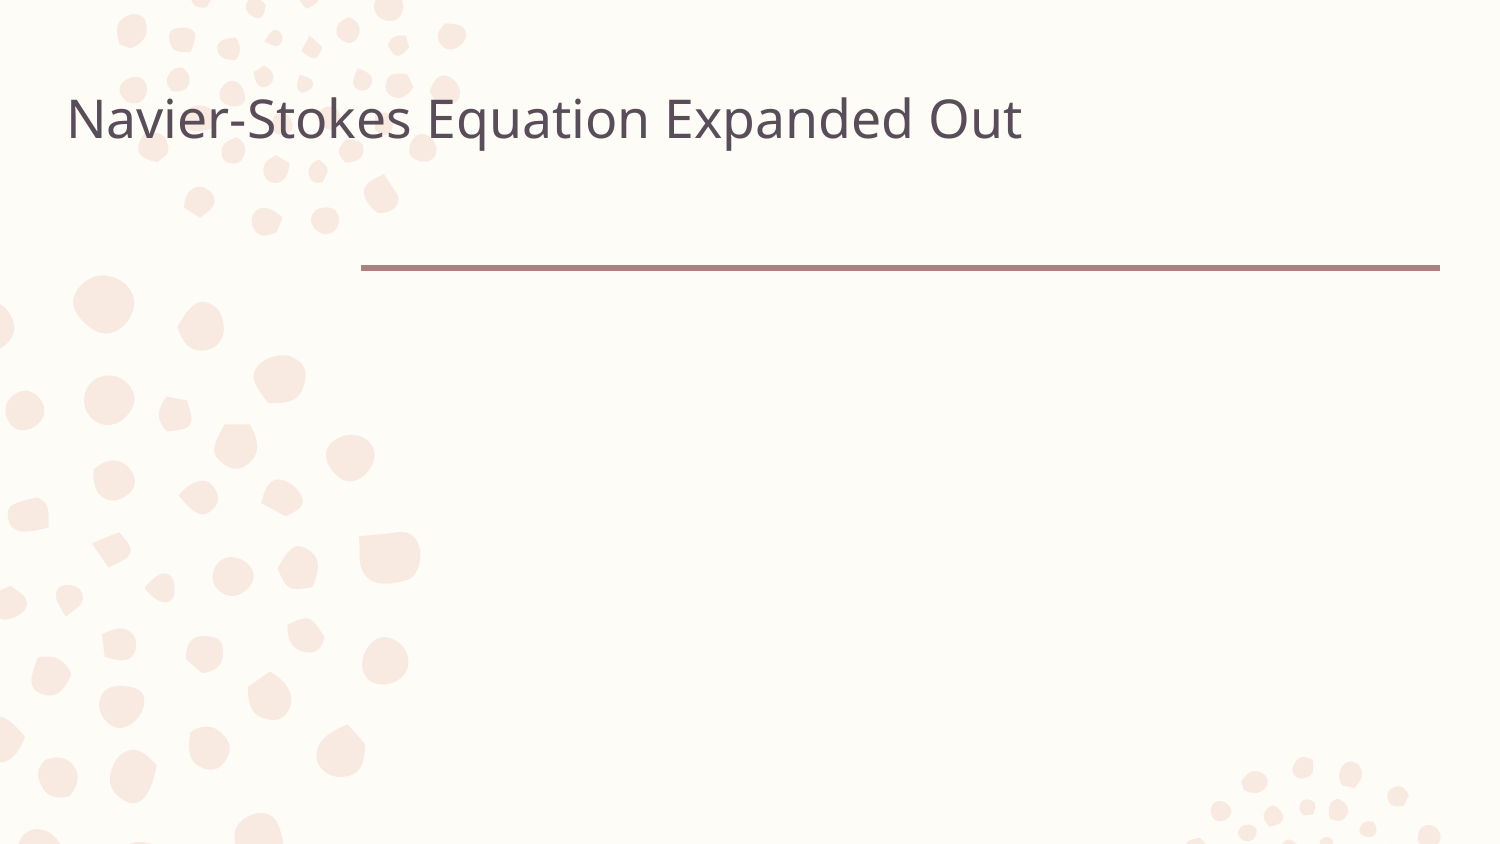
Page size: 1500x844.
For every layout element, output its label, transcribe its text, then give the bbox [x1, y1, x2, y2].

title Navier-Stokes Equation Expanded Out [51, 72, 1449, 167]
